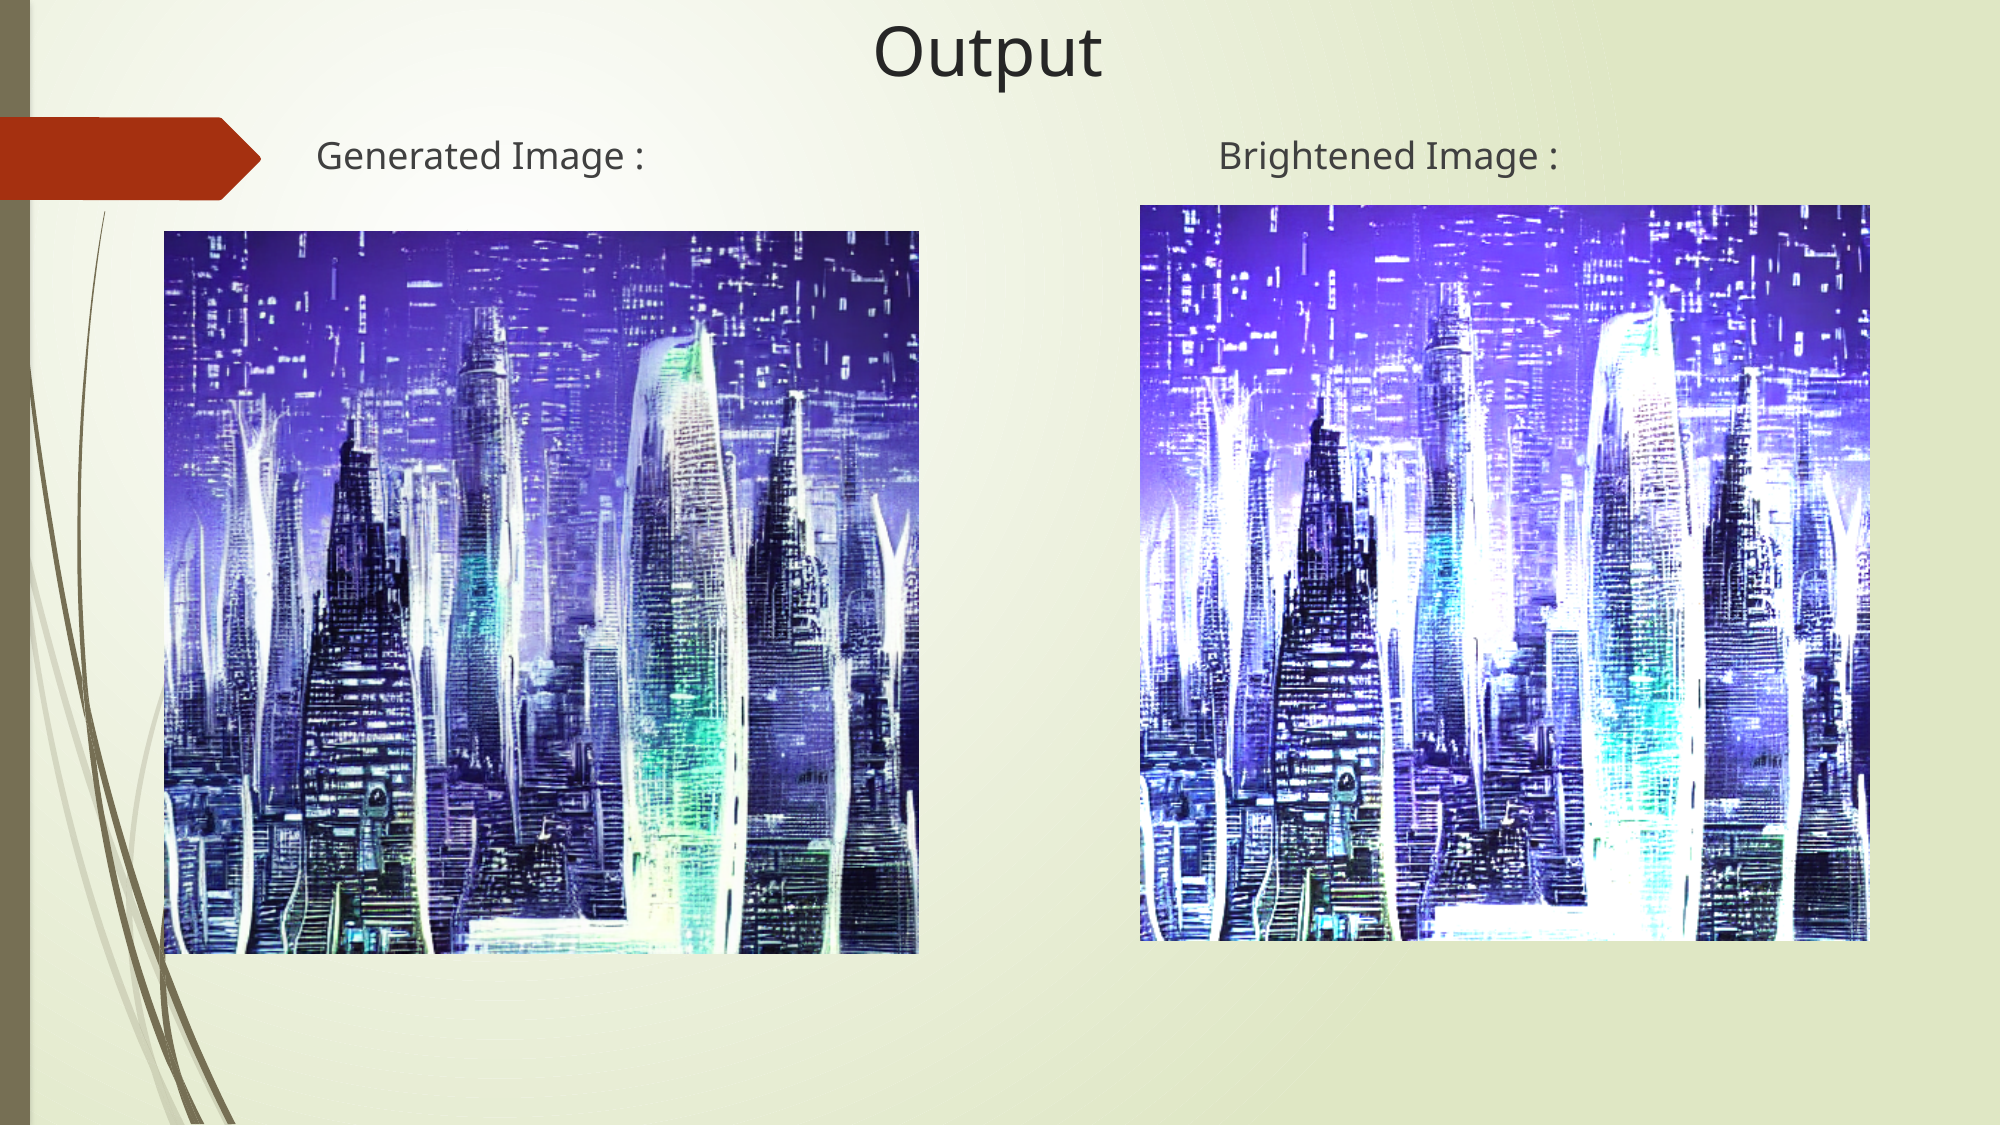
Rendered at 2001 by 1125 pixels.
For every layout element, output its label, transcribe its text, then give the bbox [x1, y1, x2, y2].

list Generated Image : Brightened Image : [30, 124, 1888, 970]
picture [164, 231, 919, 955]
picture [1139, 205, 1871, 942]
title Output [425, 0, 1888, 99]
